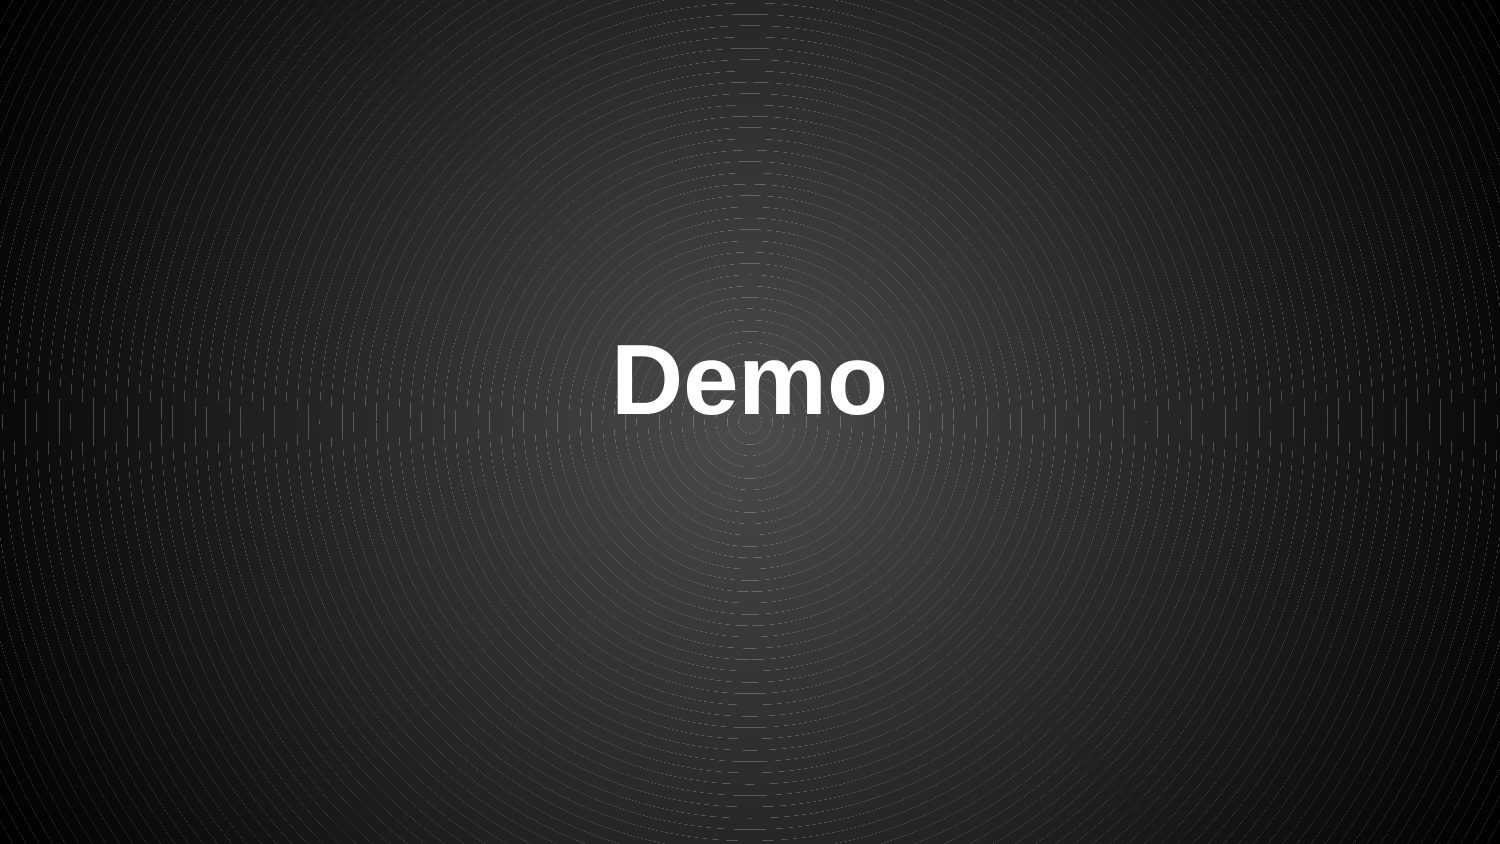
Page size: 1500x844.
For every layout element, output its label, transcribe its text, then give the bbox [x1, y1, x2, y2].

title Demo [112, 259, 1388, 450]
